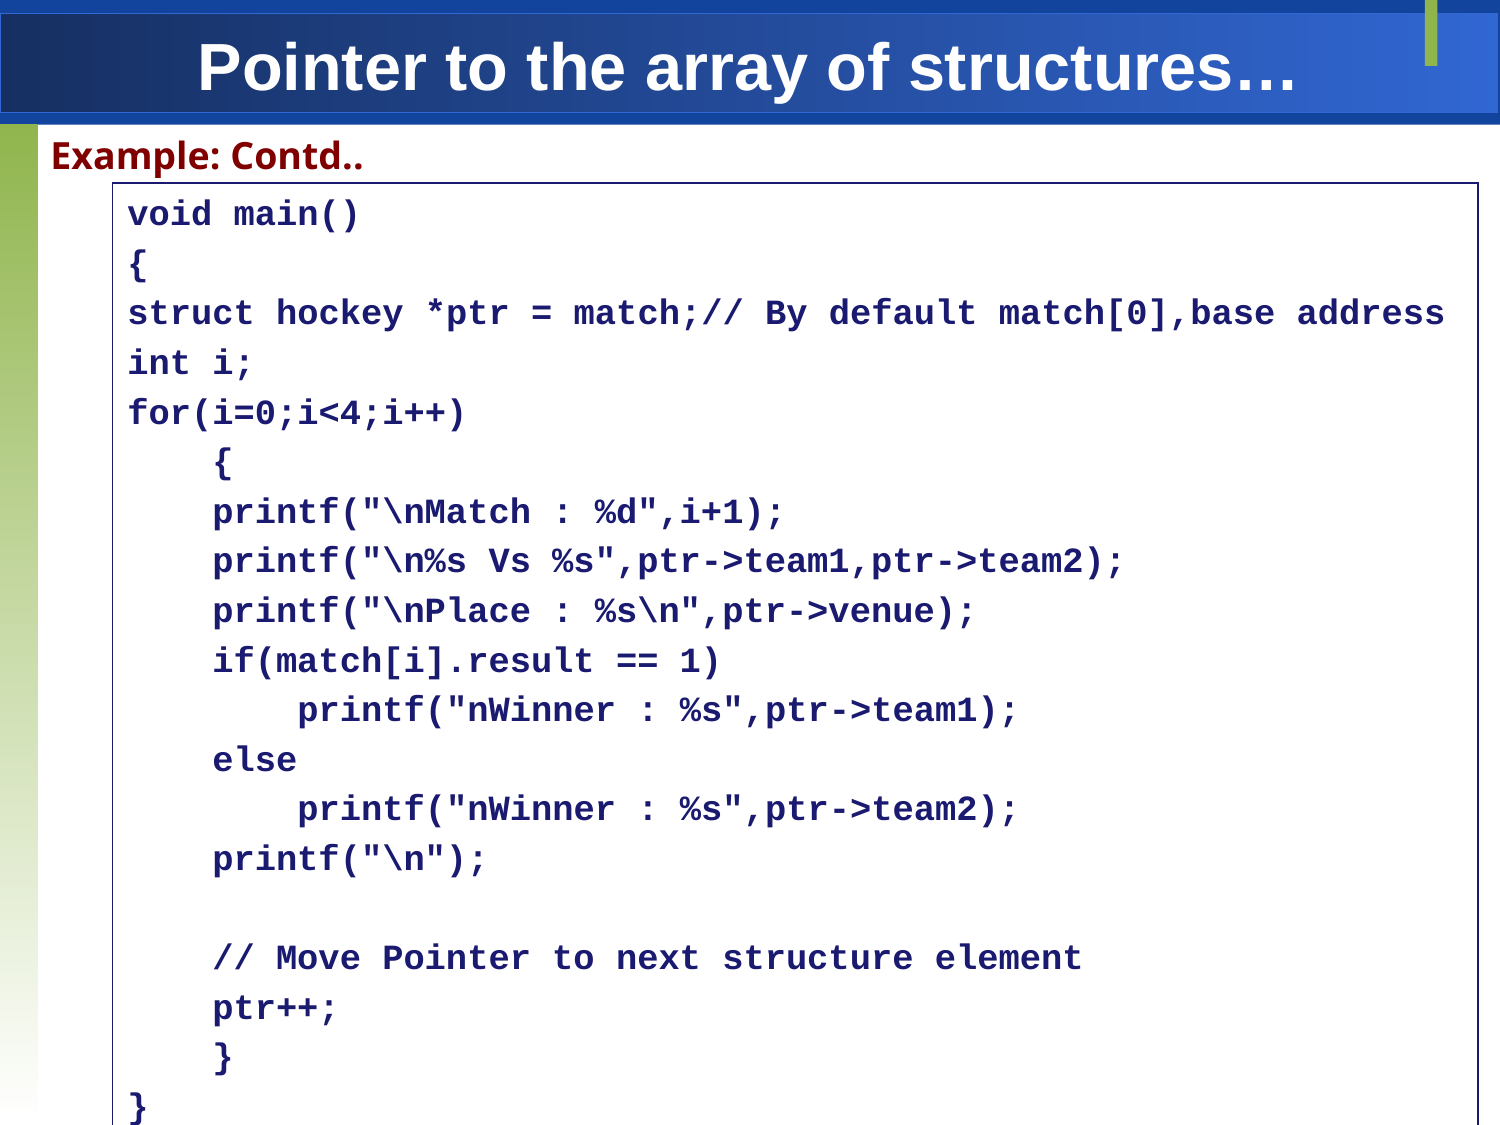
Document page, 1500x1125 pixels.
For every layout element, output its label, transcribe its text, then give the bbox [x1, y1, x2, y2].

title Pointer to the array of structures… [74, 18, 1425, 100]
text_box void main() { struct hockey *ptr = match;// By default match[0],base address int i; for(i=0;i<4;i++) { printf("\nMatch : %d",i+1); printf("\n%s Vs %s",ptr->team1,ptr->team2); printf("\nPlace : %s\n",ptr->venue); if(match[i].result == 1) printf("nWinner : %s",ptr->team1); else printf("nWinner : %s",ptr->team2); printf("\n"); // Move Pointer to next structure element ptr++; } } [112, 182, 1479, 1125]
text_box Example: Contd.. [35, 124, 379, 185]
